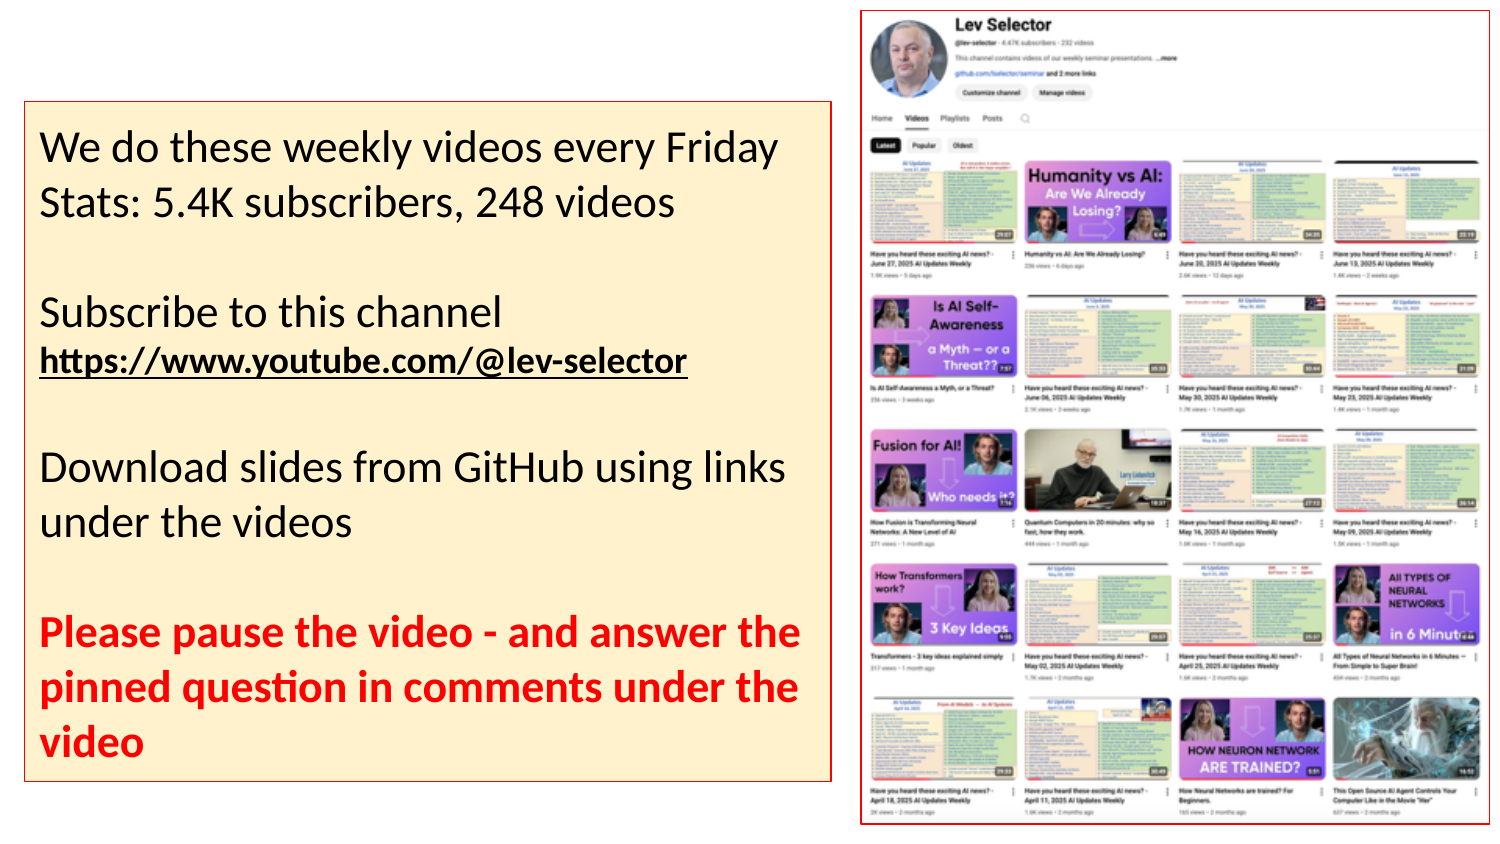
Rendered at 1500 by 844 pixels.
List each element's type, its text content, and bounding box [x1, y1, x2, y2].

text_box We do these weekly videos every Friday Stats: 5.4K subscribers, 248 videos Subscribe to this channel https://www.youtube.com/@lev-selector Download slides from GitHub using links under the videos Please pause the video - and answer the pinned question in comments under the video [24, 101, 832, 782]
picture [861, 11, 1490, 824]
